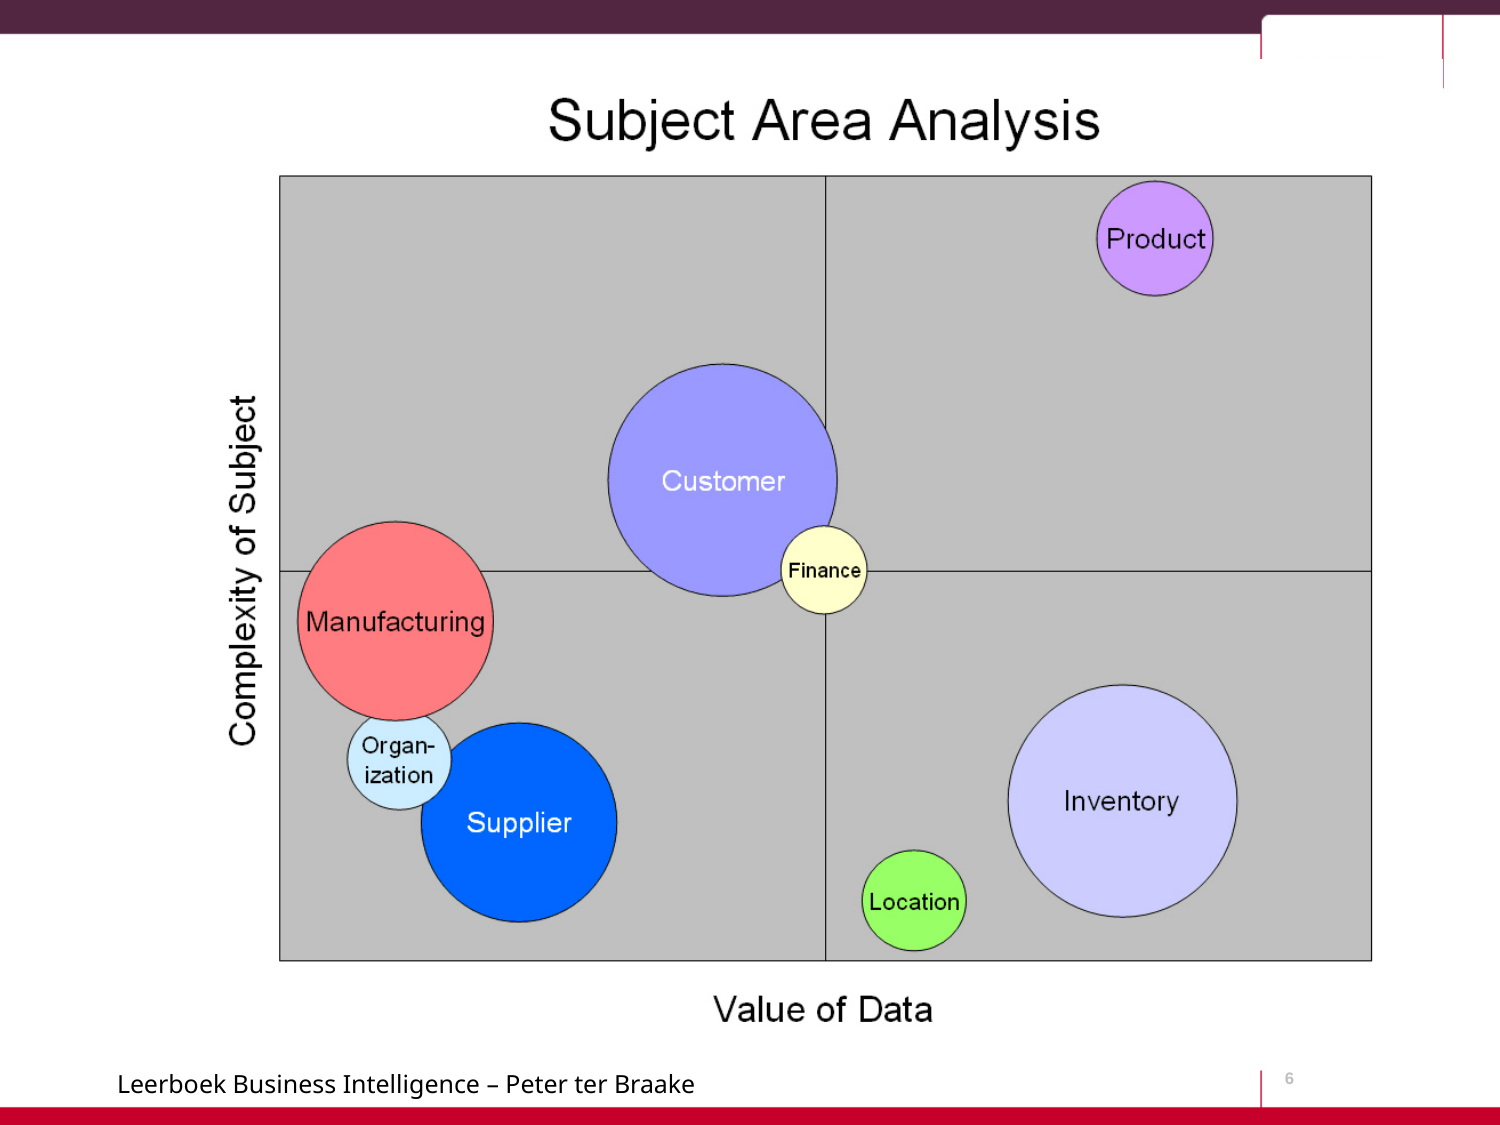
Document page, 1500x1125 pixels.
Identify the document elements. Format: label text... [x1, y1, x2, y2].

picture [0, 0, 1500, 1125]
slide_number 6 [1269, 1060, 1420, 1103]
